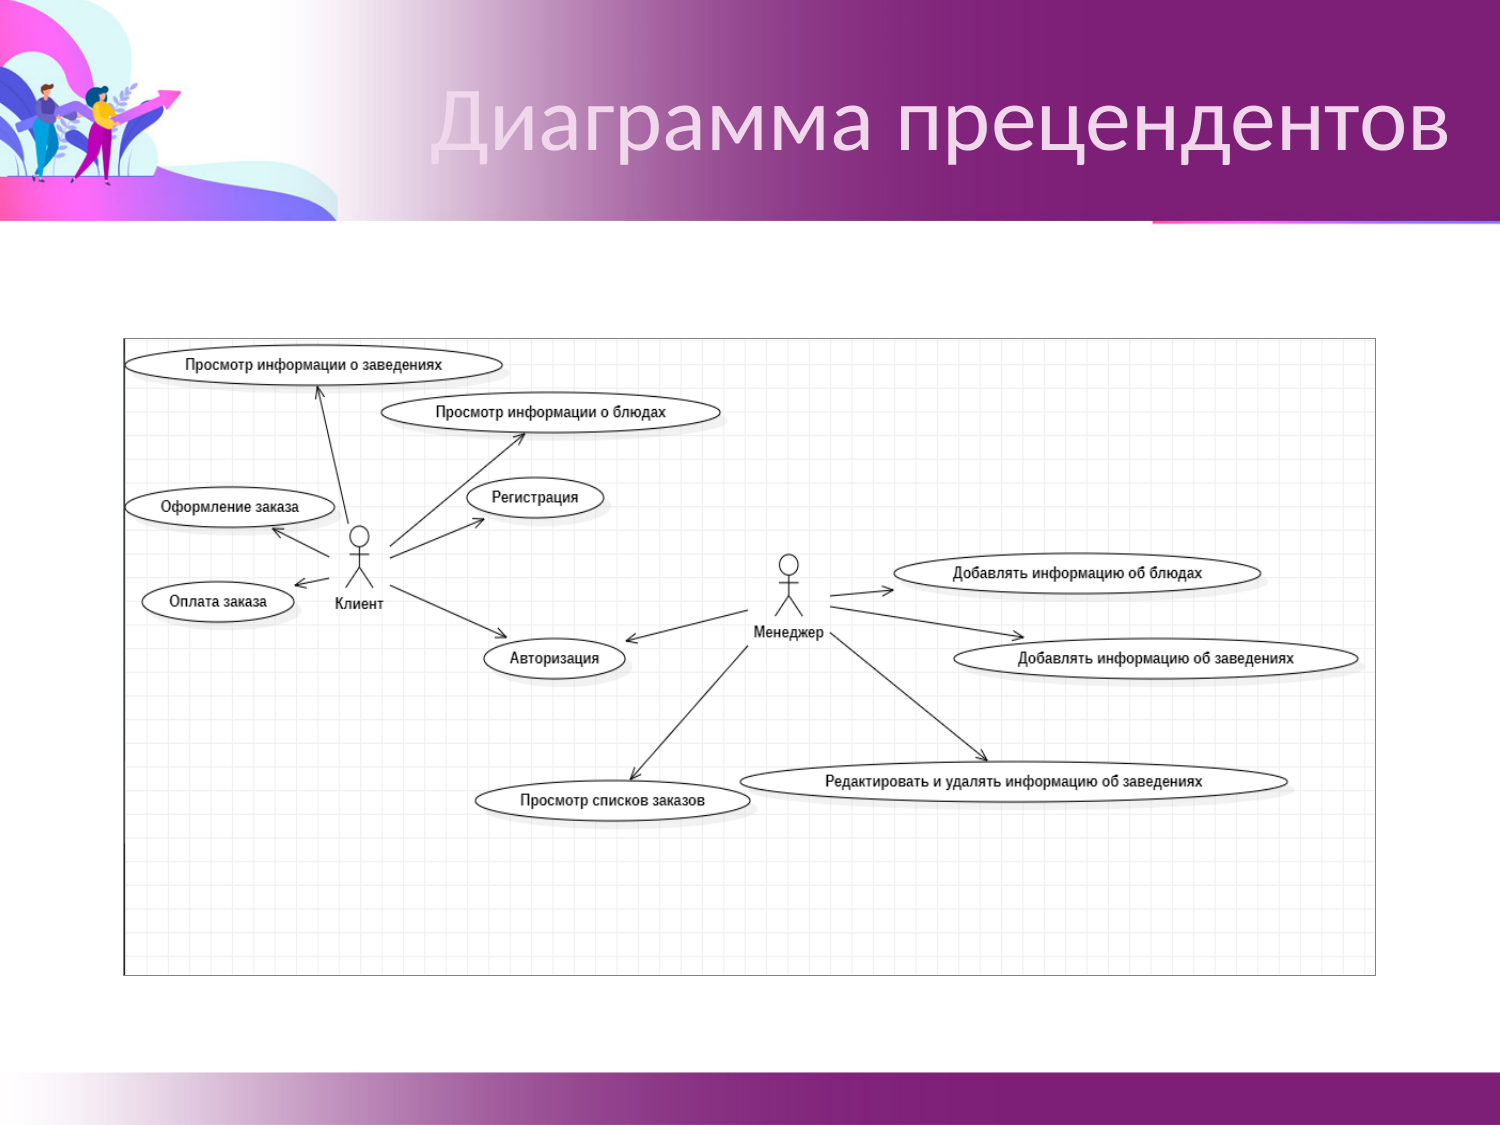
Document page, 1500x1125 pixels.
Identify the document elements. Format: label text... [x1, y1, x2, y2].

title Диаграмма прецендентов [383, 19, 1500, 208]
picture [0, 0, 1500, 1125]
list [123, 337, 1377, 977]
